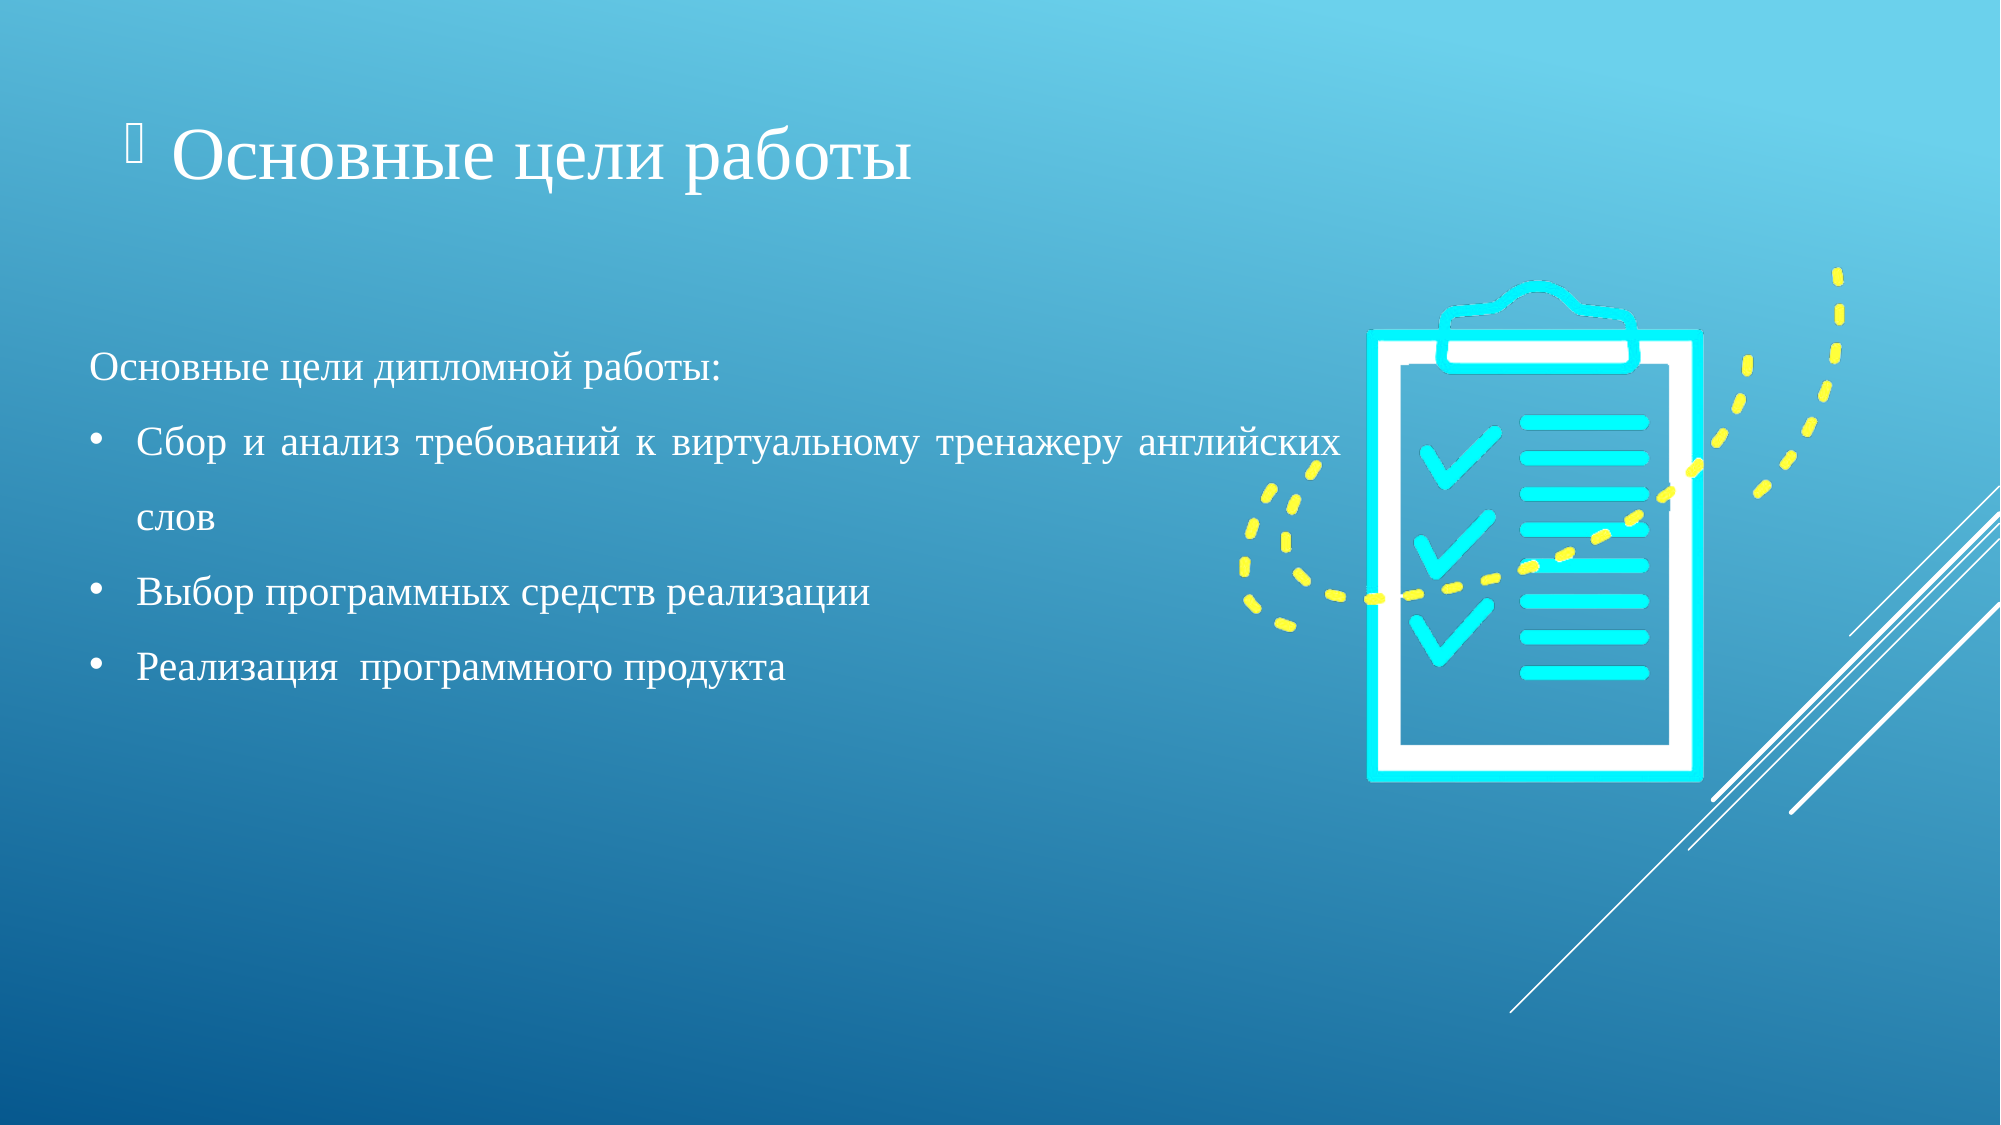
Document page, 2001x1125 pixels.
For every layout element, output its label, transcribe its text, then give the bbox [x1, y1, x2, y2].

list Основные цели работы [109, 89, 1510, 209]
picture [1004, 149, 2000, 909]
text_box Основные цели дипломной работы: Сбор и анализ требований к виртуальному тренажеру английских слов Выбор программных средств реализации Реализация программного продукта [74, 306, 1004, 764]
